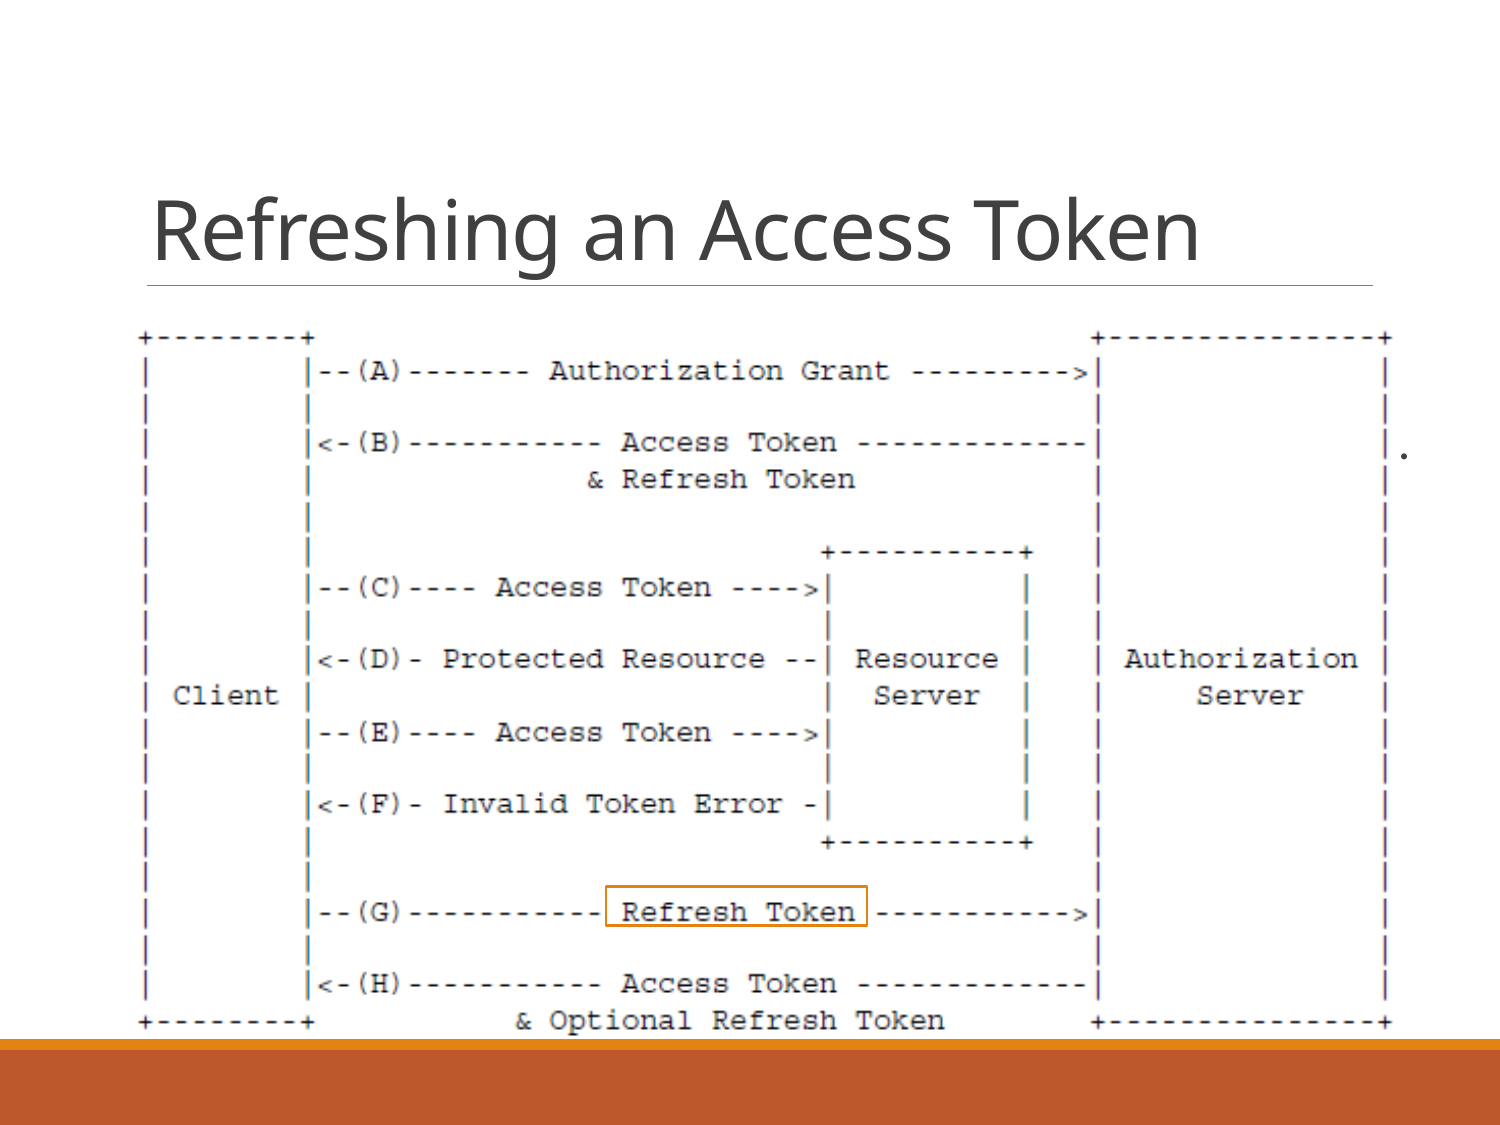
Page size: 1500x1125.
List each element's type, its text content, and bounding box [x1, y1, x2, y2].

title Refreshing an Access Token [135, 47, 1373, 285]
picture [134, 321, 1401, 1039]
list Refresh Token Refresh tokens are credentials used to obtain access tokens. issued to the client by the authorization server and are to obtain a new access token when the current access token becomes invalid or expires [135, 302, 1430, 1057]
